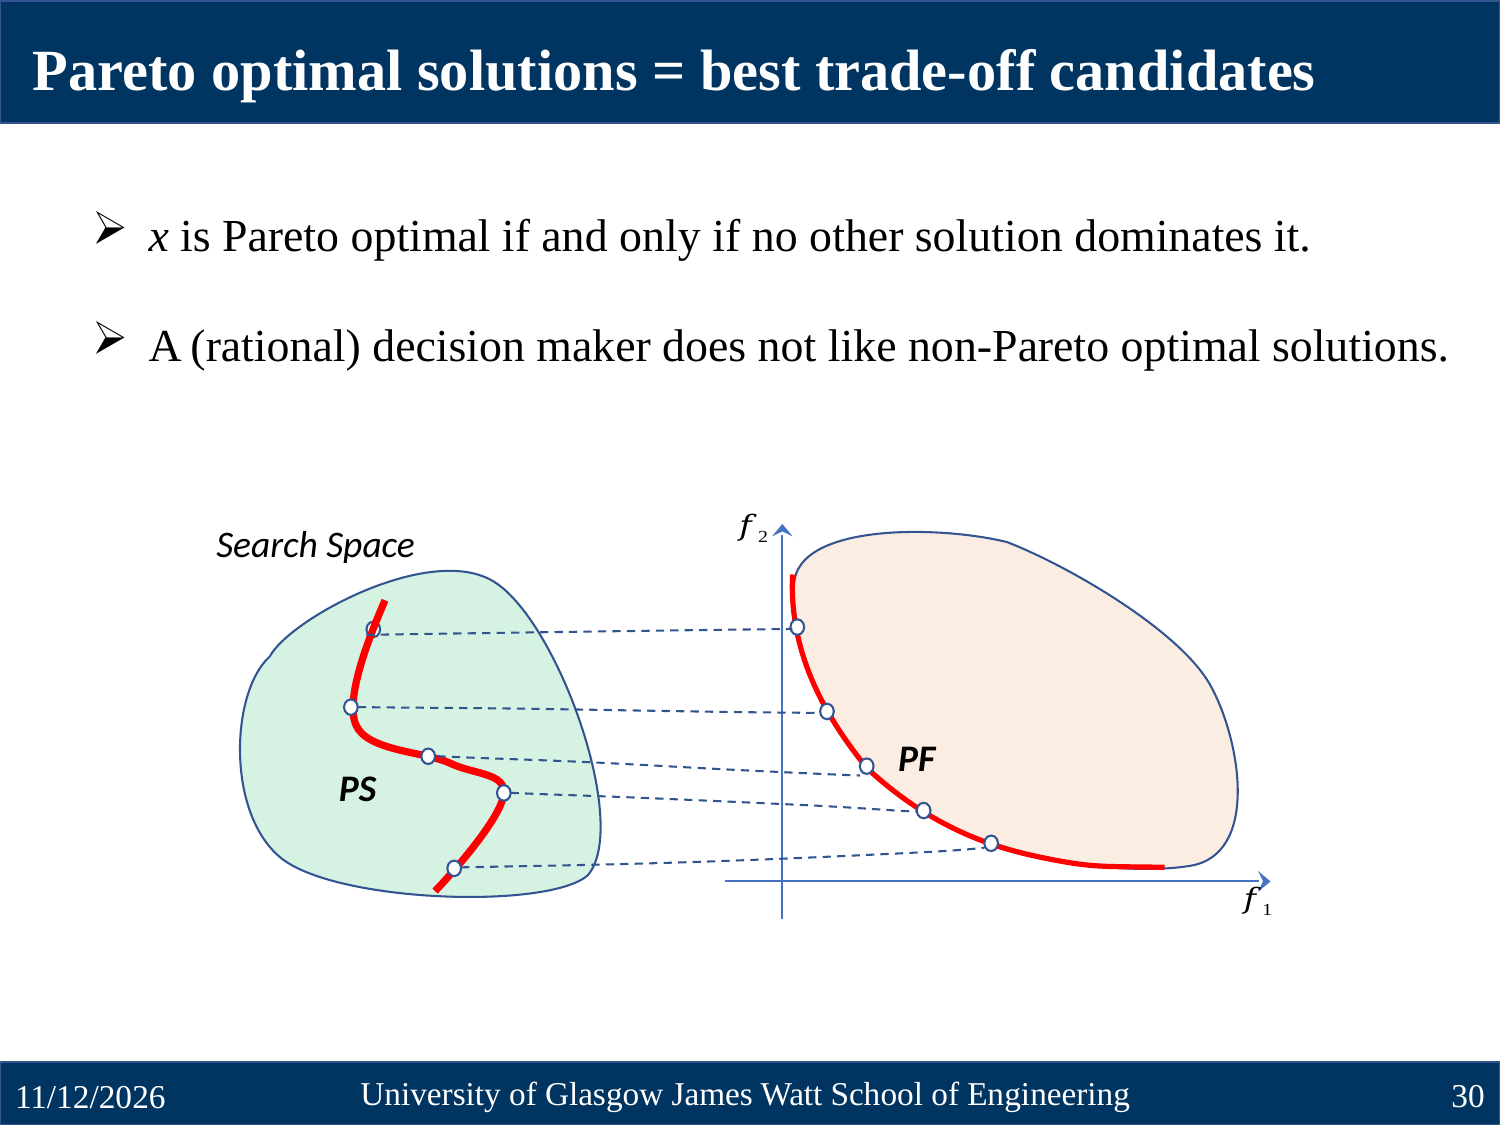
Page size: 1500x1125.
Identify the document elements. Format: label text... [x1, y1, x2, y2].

text_box Pareto optimal solutions = best trade-off candidates [18, 24, 1332, 110]
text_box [227, 510, 1273, 919]
text_box x is Pareto optimal if and only if no other solution dominates it. A (rational) decision maker does not like non-Pareto optimal solutions. [77, 198, 1470, 379]
footer University of Glasgow James Watt School of Engineering [337, 1062, 1163, 1123]
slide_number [0, 1065, 338, 1125]
slide_number 30 [1162, 1063, 1500, 1124]
